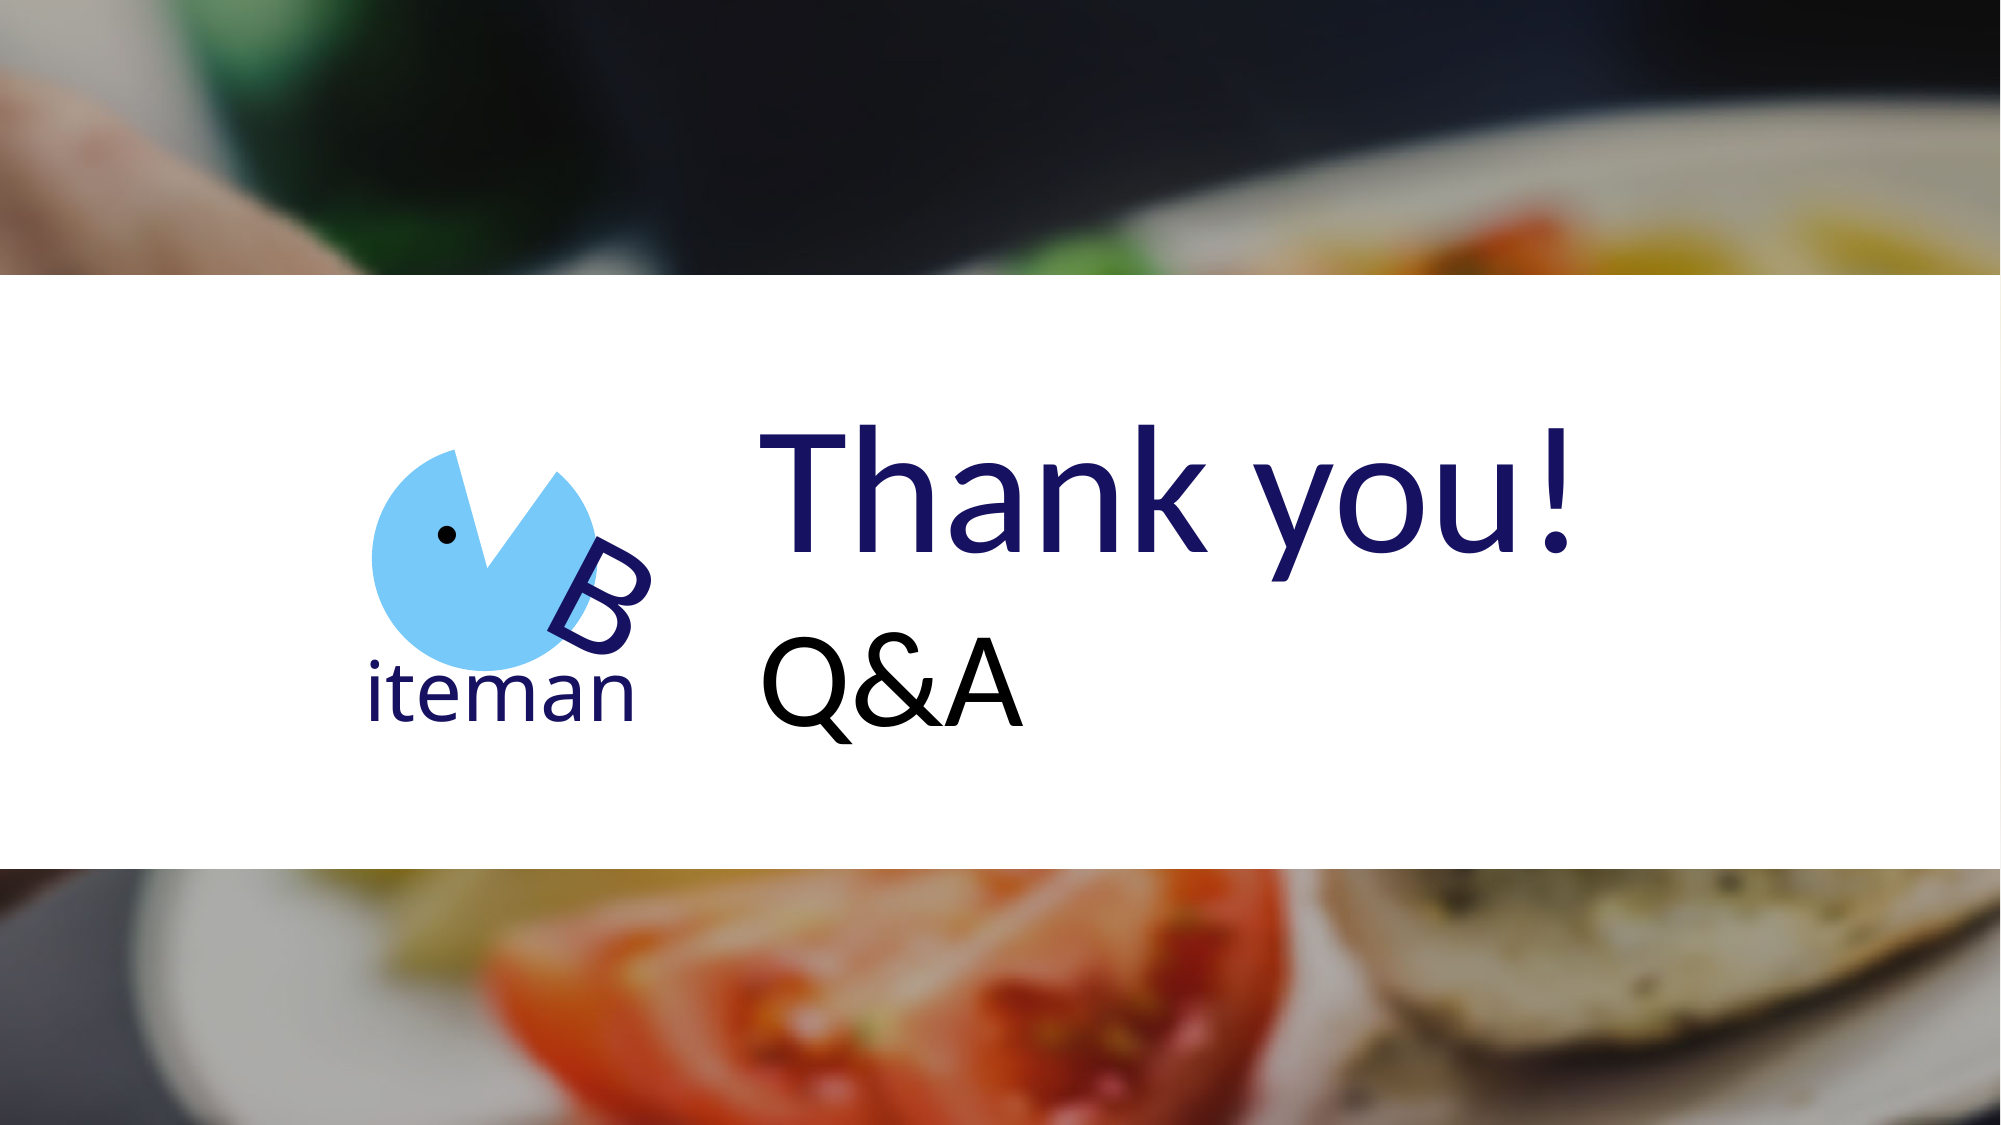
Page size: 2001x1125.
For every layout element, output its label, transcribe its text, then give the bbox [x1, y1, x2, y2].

text_box [0, 275, 2000, 869]
text_box Thank you! Q&A [816, 362, 1633, 762]
picture [0, 0, 2001, 1125]
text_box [349, 235, 816, 771]
